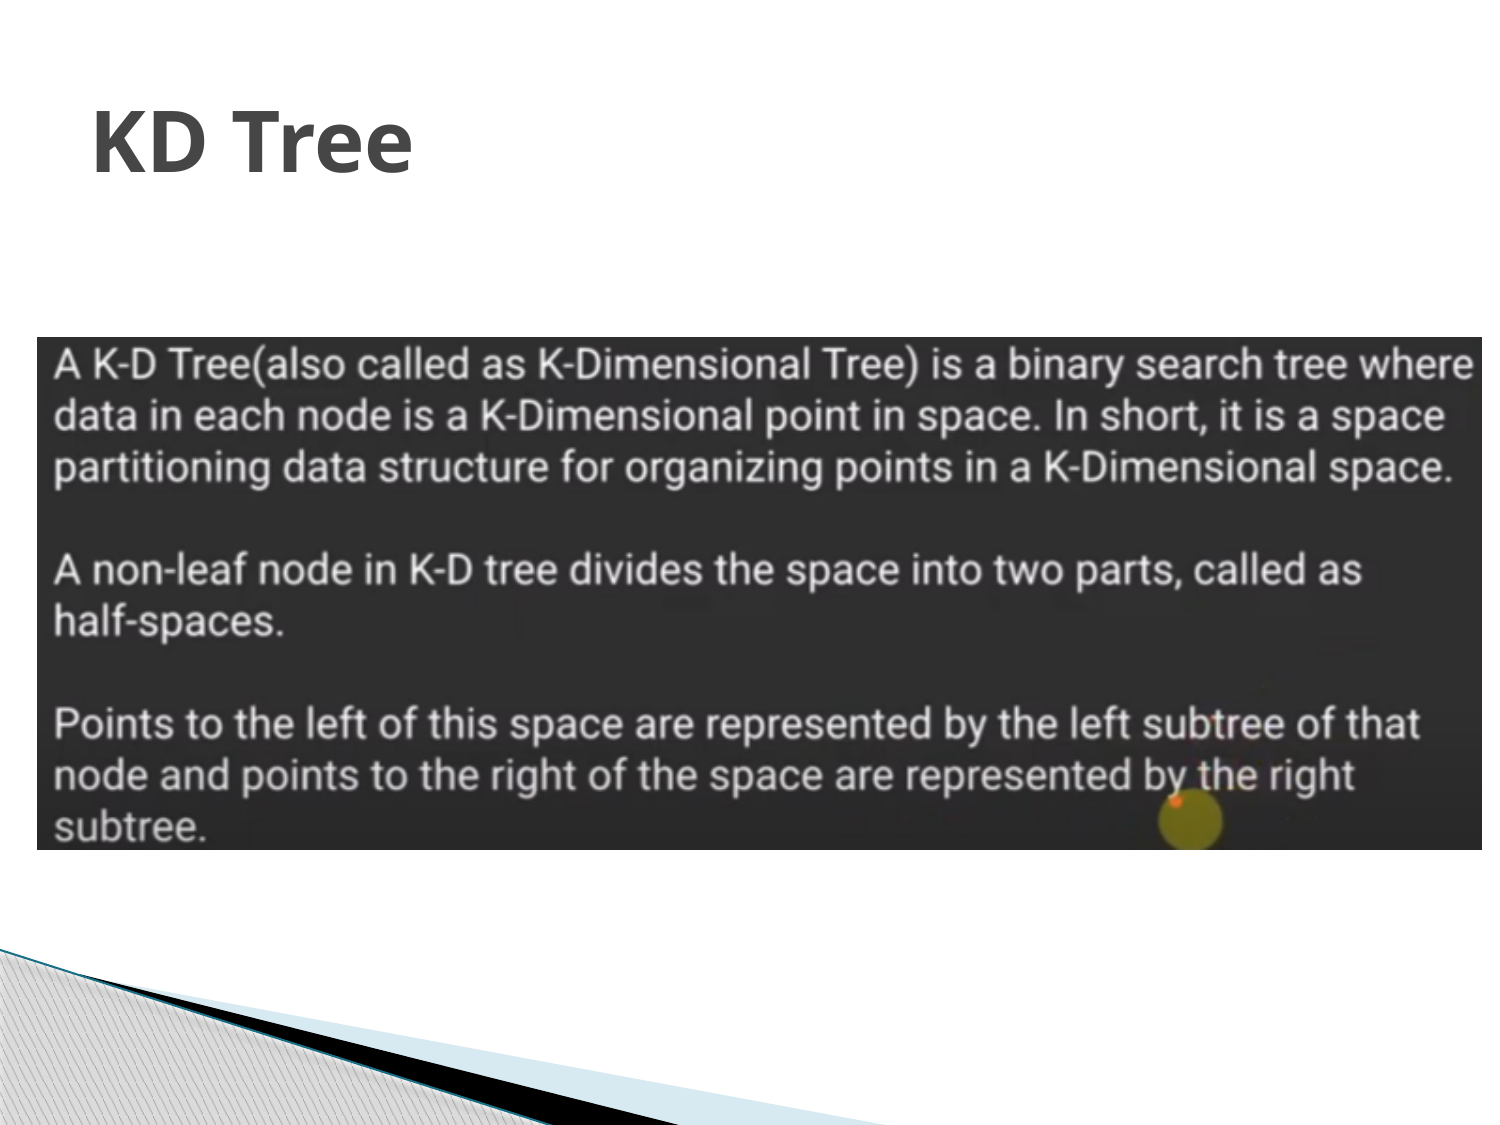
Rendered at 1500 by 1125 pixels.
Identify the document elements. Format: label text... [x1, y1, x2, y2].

title KD Tree [75, 45, 1425, 233]
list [37, 337, 1482, 851]
